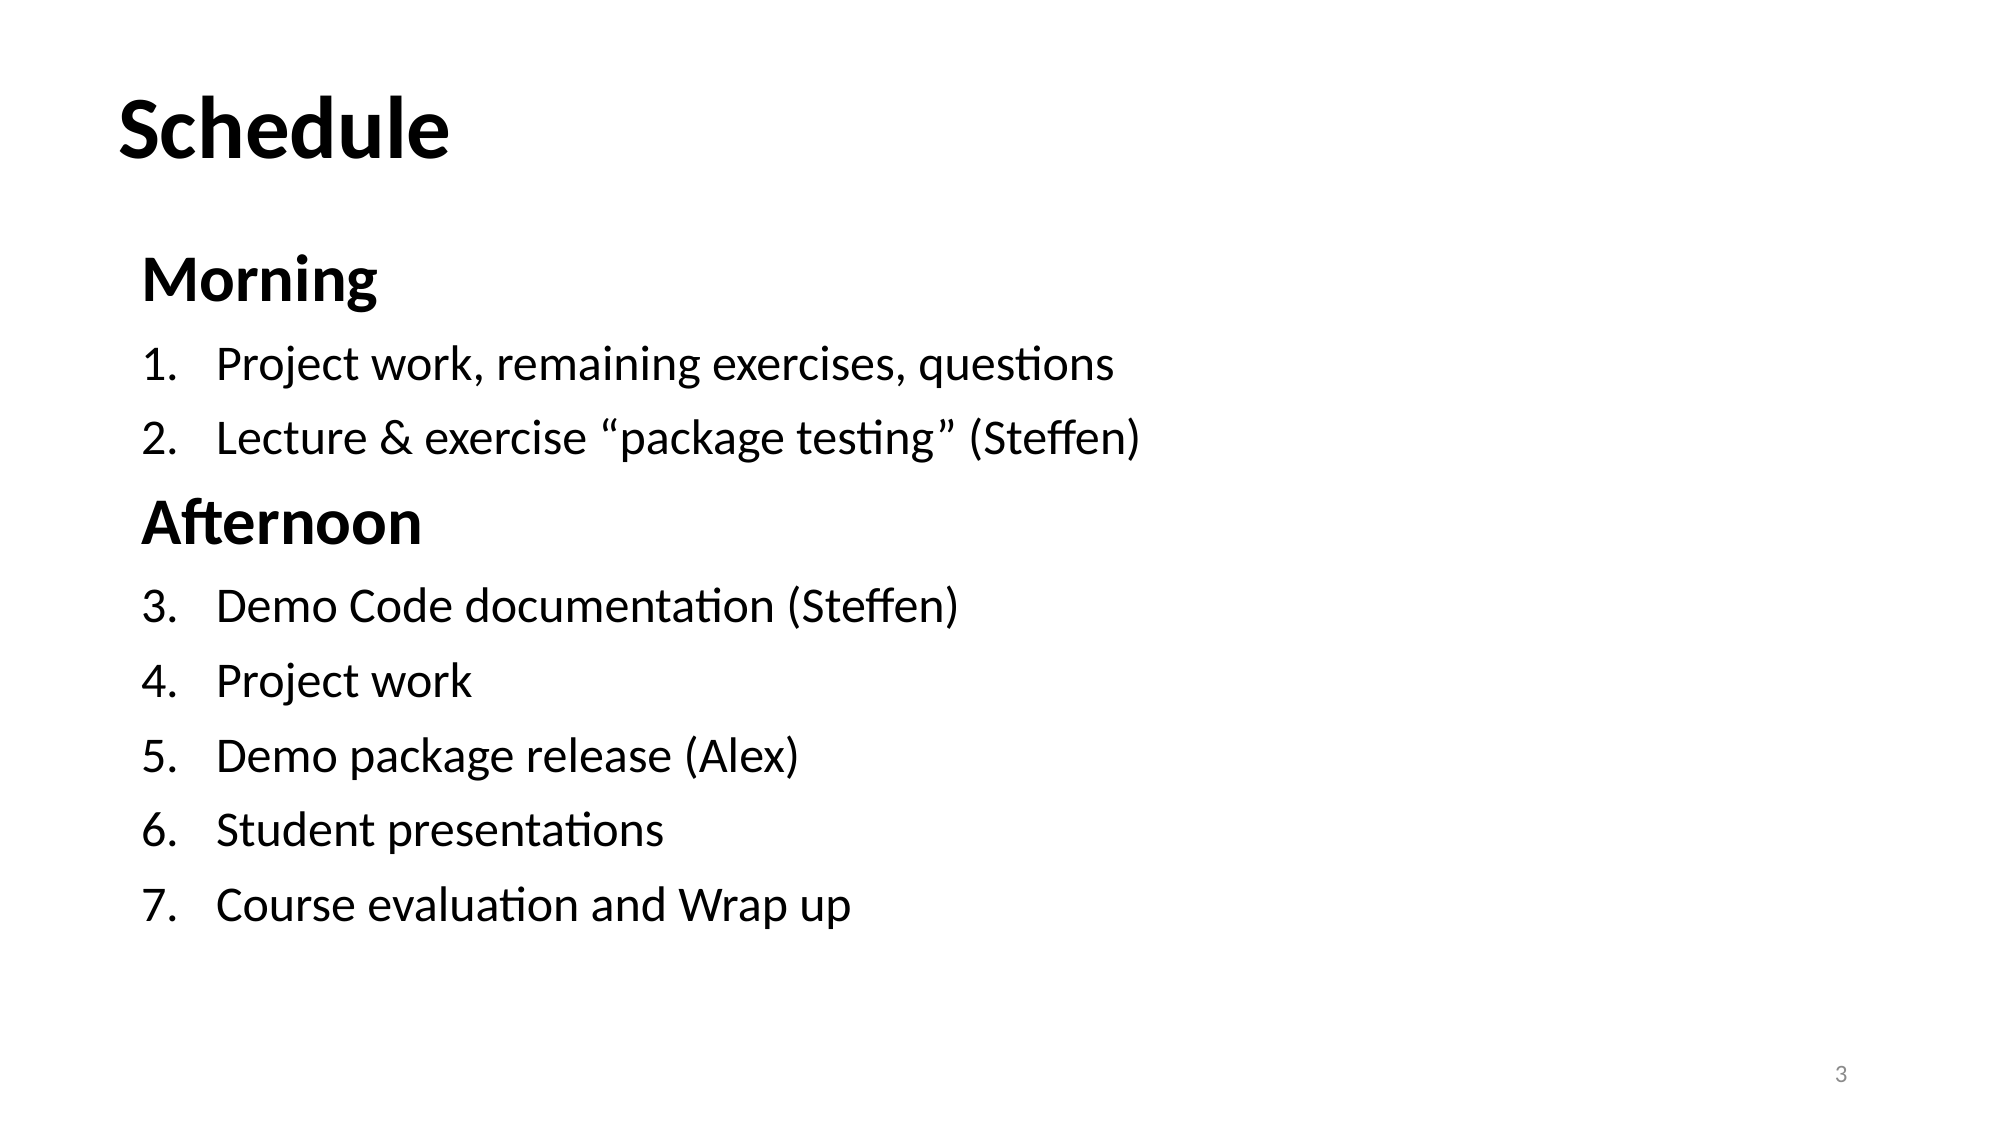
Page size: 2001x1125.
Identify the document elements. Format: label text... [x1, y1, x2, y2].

list Morning Project work, remaining exercises, questions Lecture & exercise “package testing” (Steffen) Afternoon Demo Code documentation (Steffen) Project work Demo package release (Alex) Student presentations Course evaluation and Wrap up [141, 243, 1922, 988]
list Schedule [118, 82, 1916, 209]
slide_number 3 [1412, 1042, 1863, 1103]
